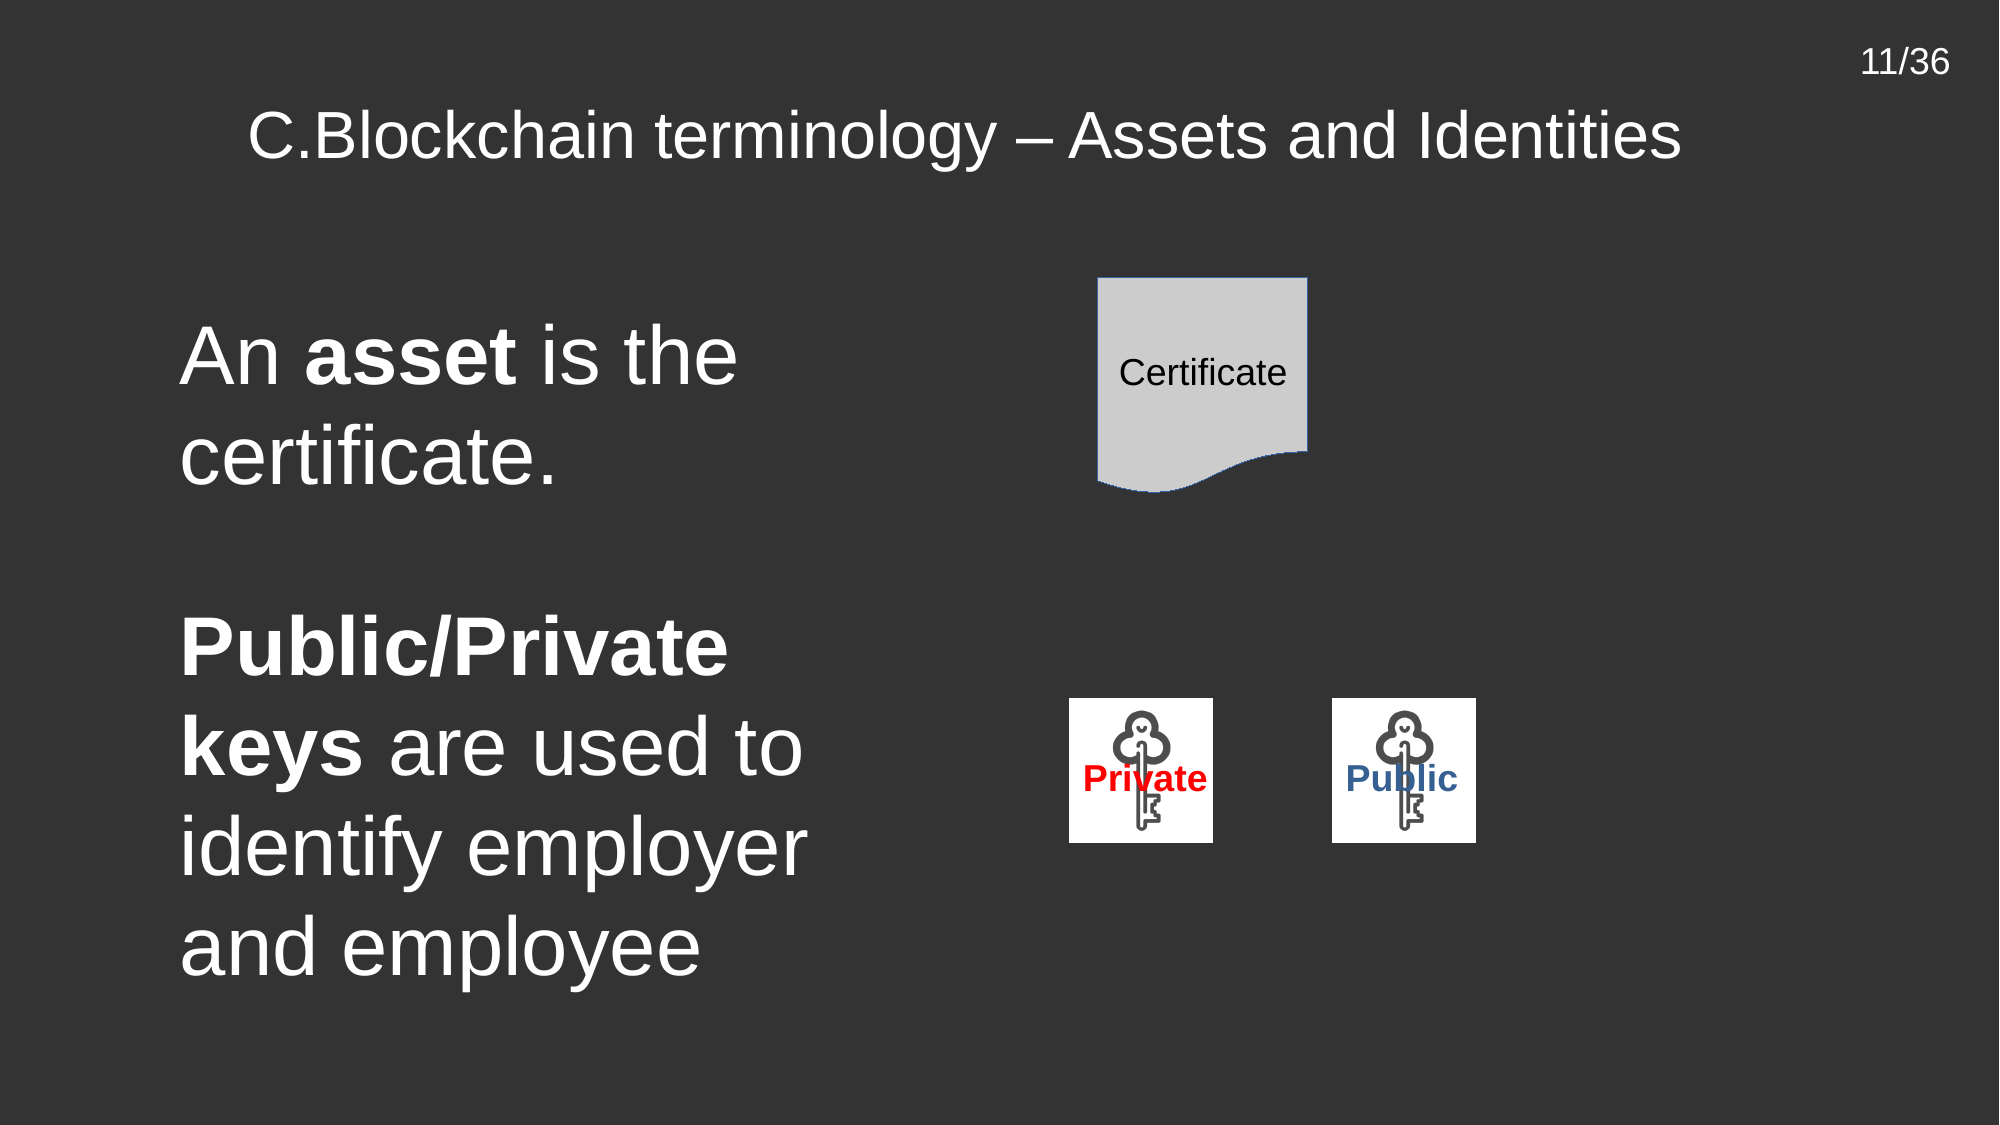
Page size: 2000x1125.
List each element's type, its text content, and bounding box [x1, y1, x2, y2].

text_box C.Blockchain terminology – Assets and Identities [161, 57, 1770, 206]
text_box Public/Private keys are used to identify employer and employee [164, 585, 840, 1065]
text_box An asset is the certificate. [164, 294, 855, 495]
picture [1331, 698, 1477, 843]
text_box 11/36 [1844, 29, 1985, 113]
text_box Certificate [1104, 340, 1303, 401]
text_box [1097, 277, 1308, 493]
text_box Private [1219, 746, 1223, 806]
picture [1068, 698, 1214, 843]
